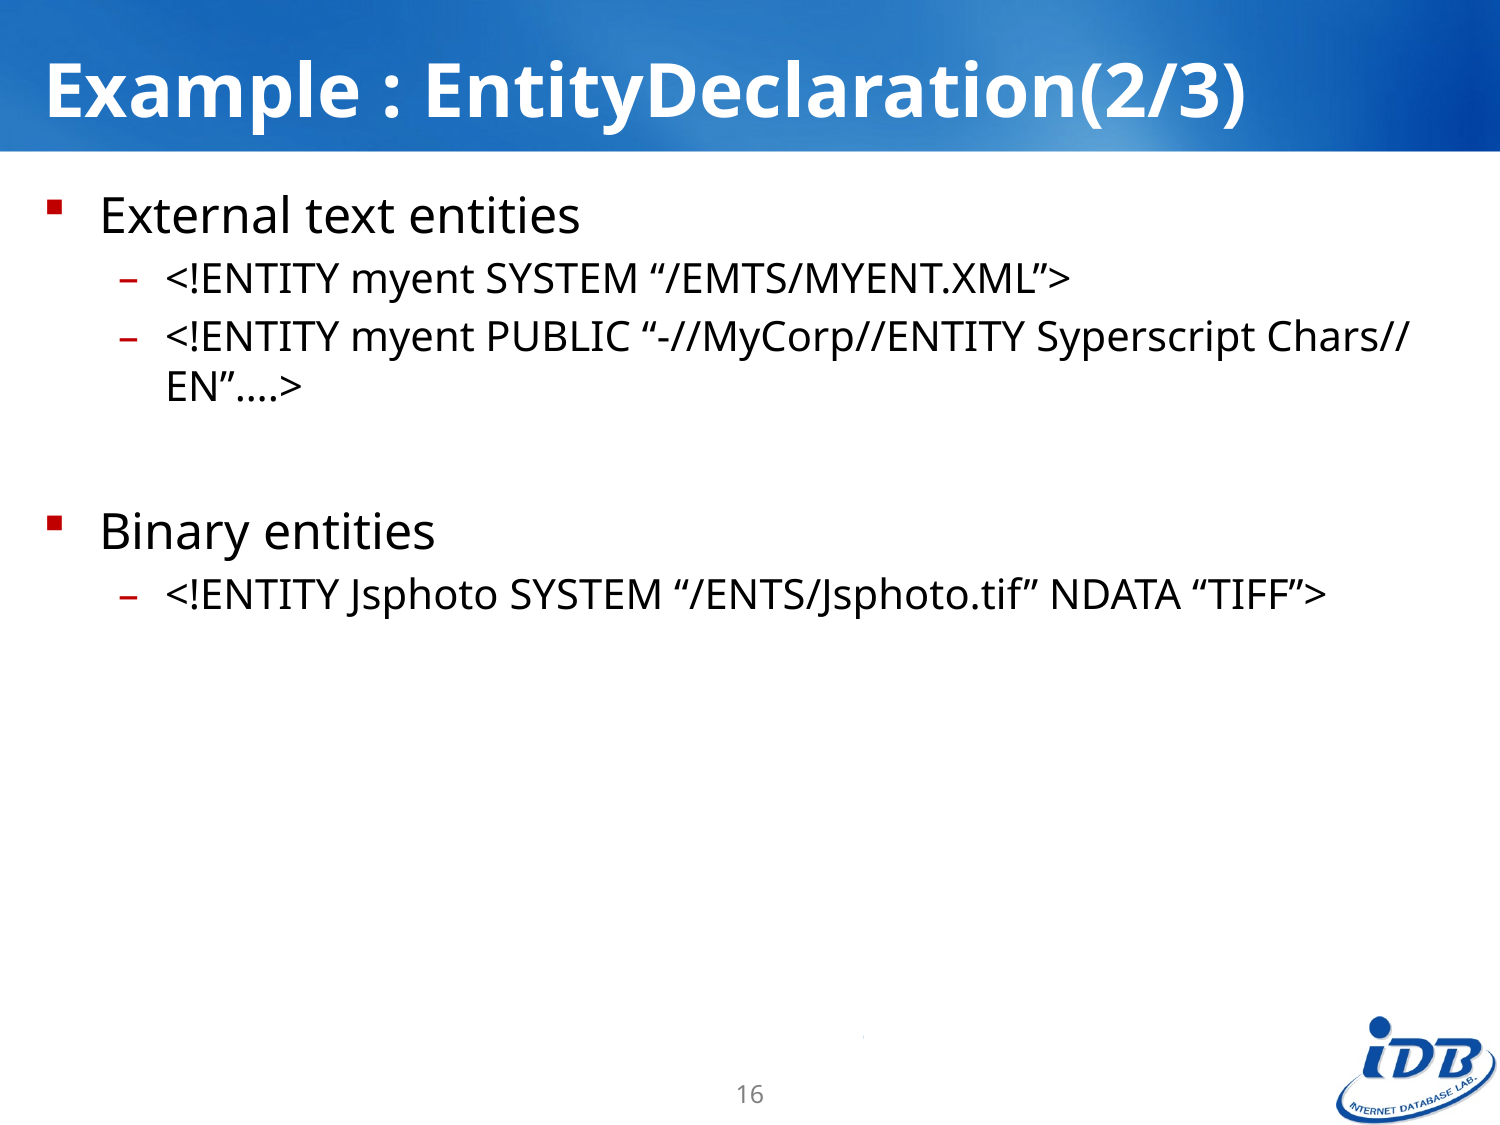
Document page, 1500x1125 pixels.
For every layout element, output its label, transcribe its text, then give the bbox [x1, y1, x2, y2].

title Example : EntityDeclaration(2/3) [28, 23, 1472, 153]
list External text entities <!ENTITY myent SYSTEM “/EMTS/MYENT.XML”> <!ENTITY myent PUBLIC “-//MyCorp//ENTITY Syperscript Chars//EN”….> Binary entities <!ENTITY Jsphoto SYSTEM “/ENTS/Jsphoto.tif” NDATA “TIFF”> [28, 175, 1472, 1067]
slide_number 16 [688, 1078, 812, 1114]
picture [0, 0, 1500, 1125]
